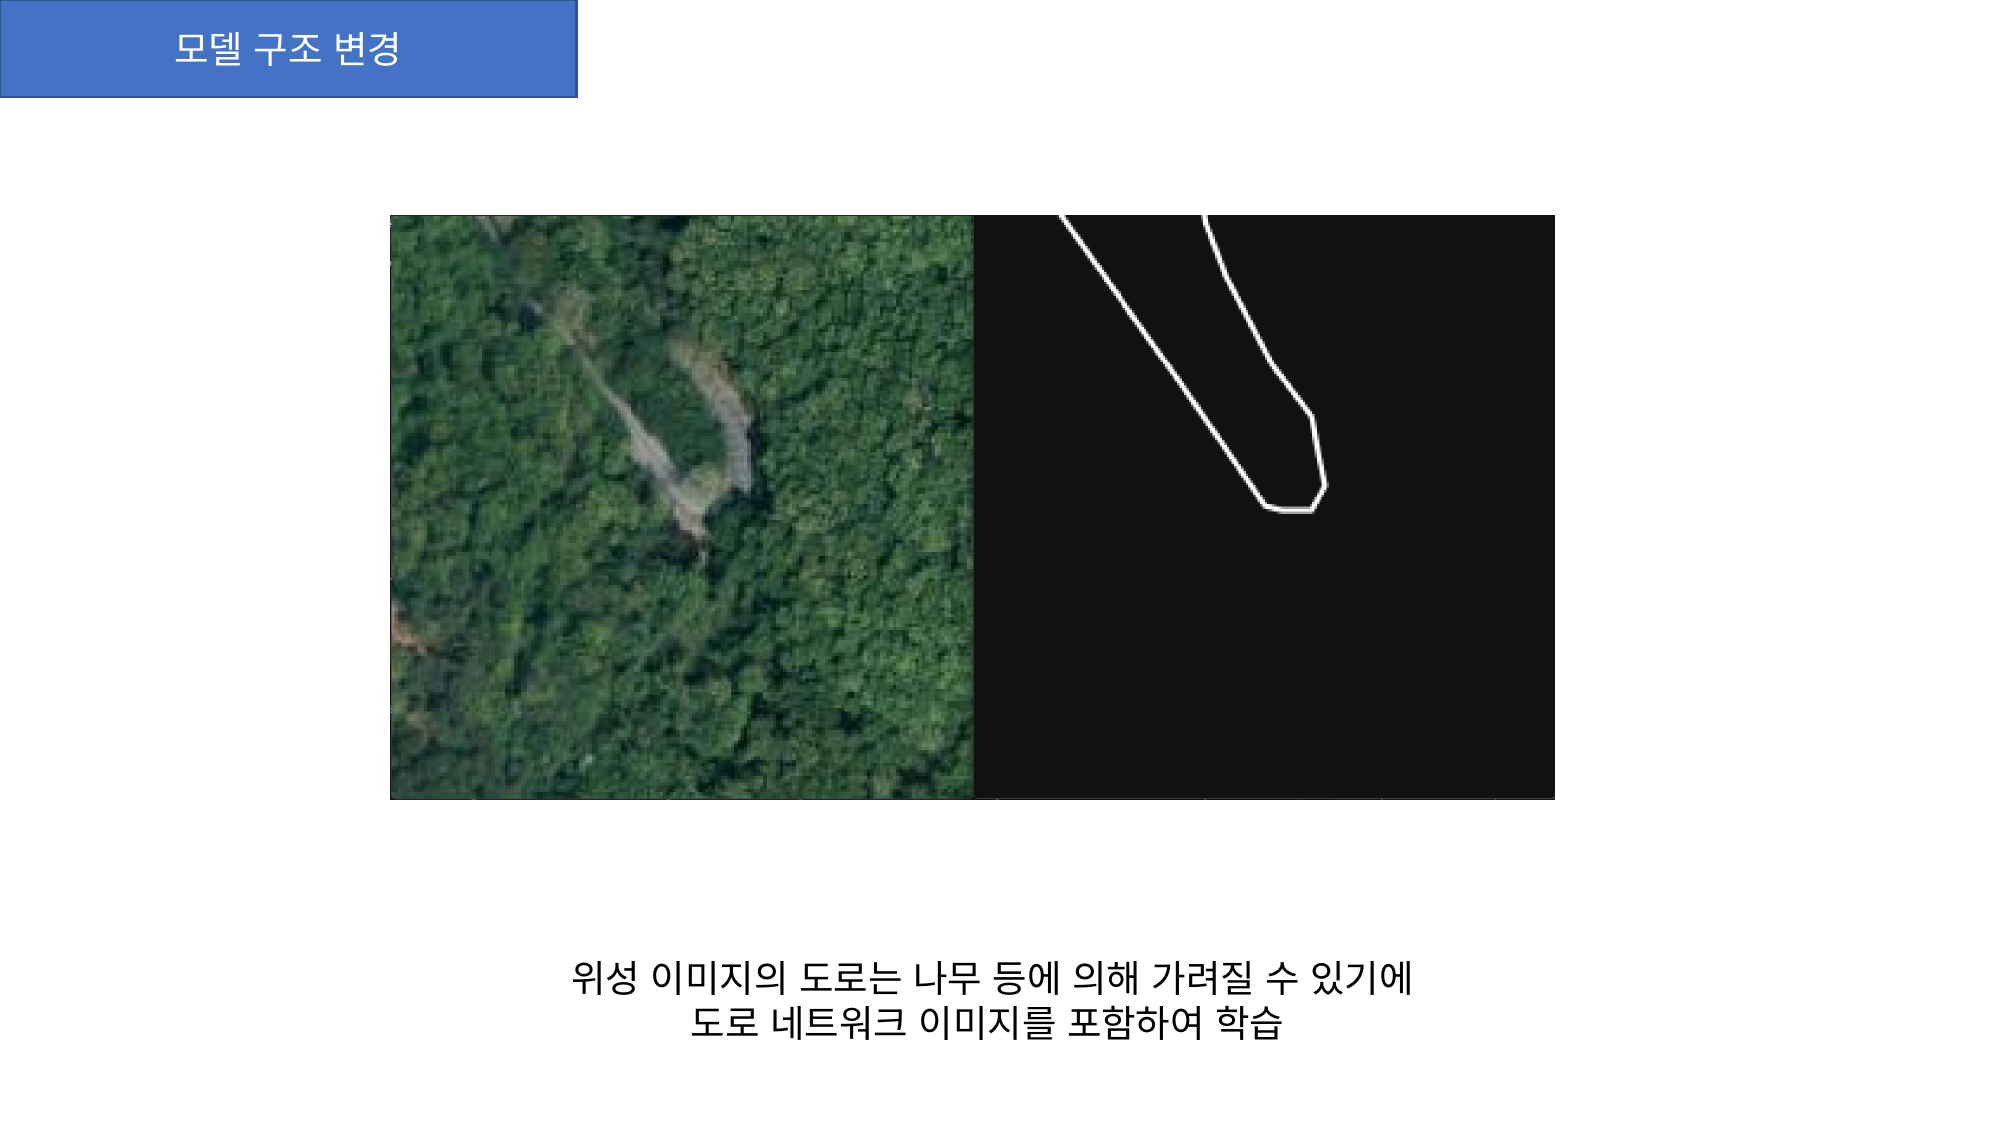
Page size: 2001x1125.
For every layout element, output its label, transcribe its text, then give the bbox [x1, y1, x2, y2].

picture [390, 215, 1556, 800]
text_box 위성 이미지의 도로는 나무 등에 의해 가려질 수 있기에 도로 네트워크 이미지를 포함하여 학습 [556, 947, 1430, 1053]
text_box 모델 구조 변경 [0, 0, 578, 98]
